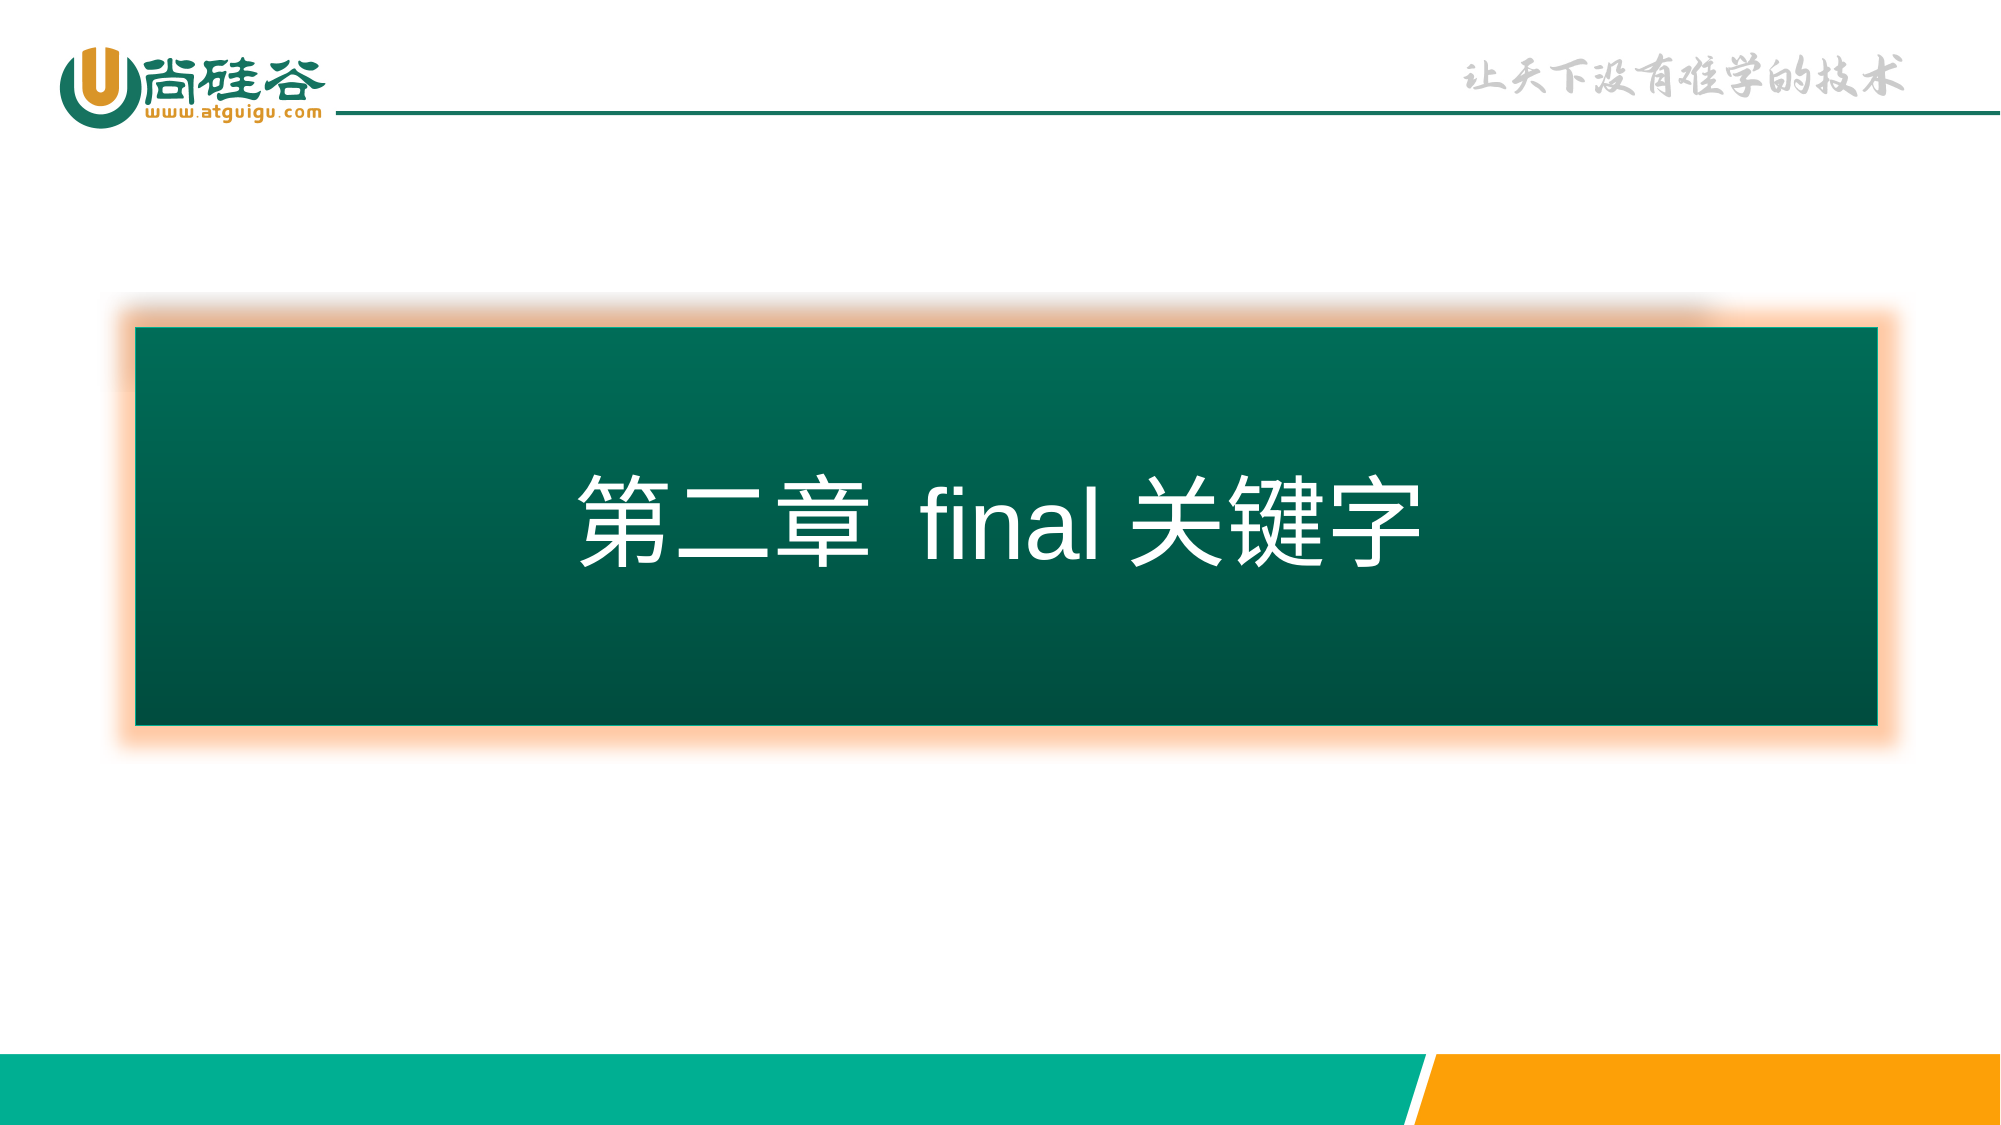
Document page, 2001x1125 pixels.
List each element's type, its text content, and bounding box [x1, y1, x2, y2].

text_box 第二章 final关键字 [83, 451, 1916, 587]
text_box [135, 587, 1878, 726]
text_box [135, 327, 1878, 451]
picture [0, 0, 2001, 1125]
